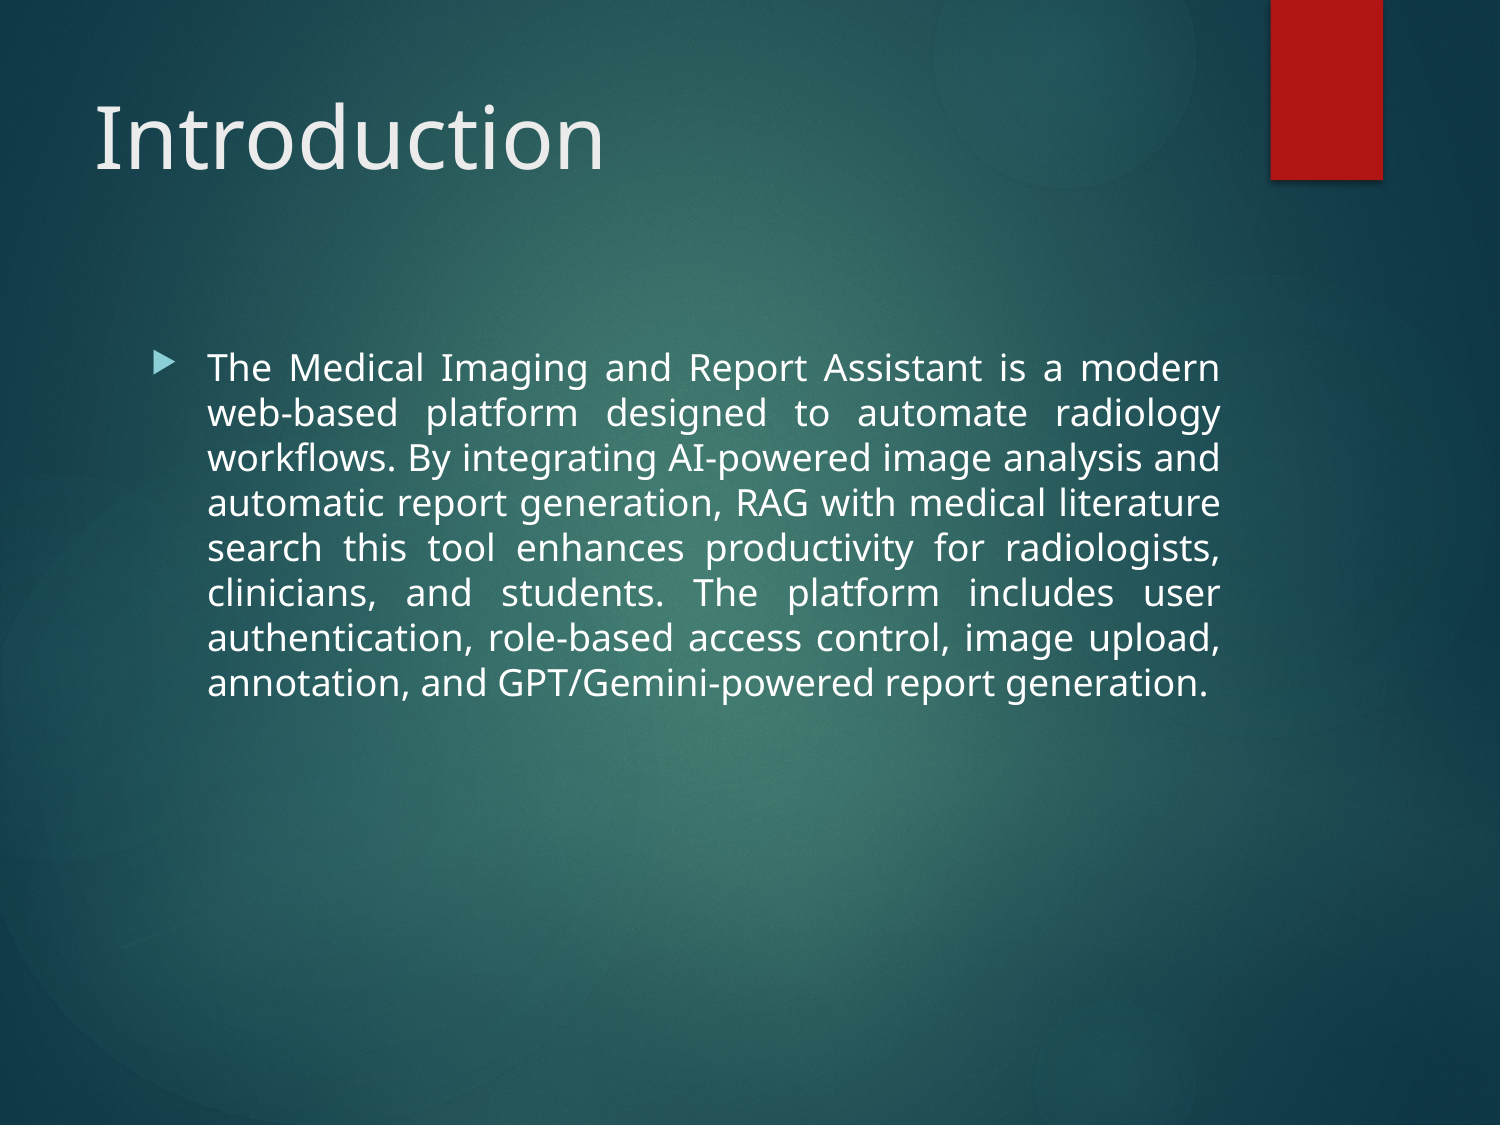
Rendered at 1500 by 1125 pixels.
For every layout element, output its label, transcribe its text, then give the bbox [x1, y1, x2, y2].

list The Medical Imaging and Report Assistant is a modern web-based platform designed to automate radiology workflows. By integrating AI-powered image analysis and automatic report generation, RAG with medical literature search this tool enhances productivity for radiologists, clinicians, and students. The platform includes user authentication, role-based access control, image upload, annotation, and GPT/Gemini-powered report generation. [135, 336, 1237, 1025]
title Introduction [79, 74, 1237, 304]
